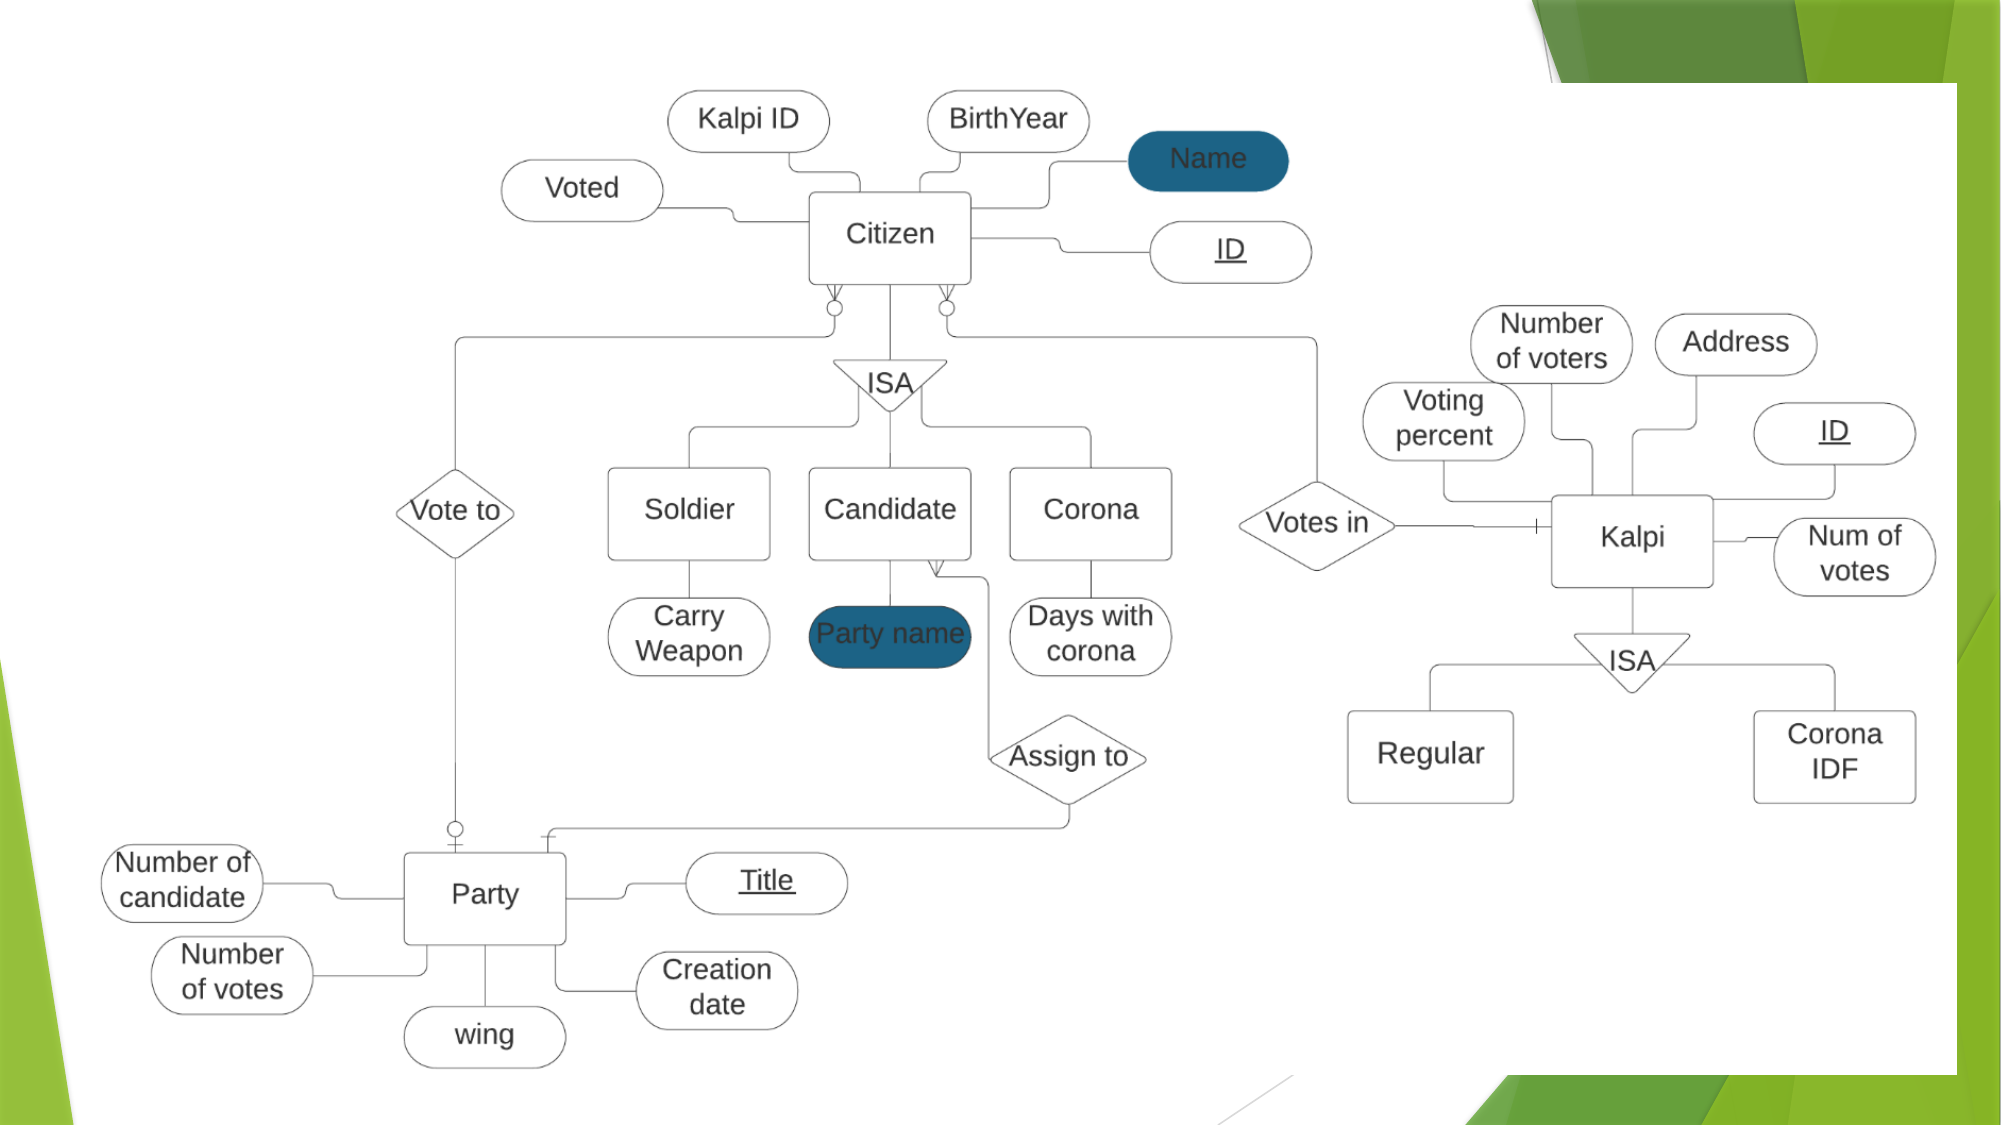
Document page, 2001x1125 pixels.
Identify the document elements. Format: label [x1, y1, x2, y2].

list [85, 83, 1958, 1076]
